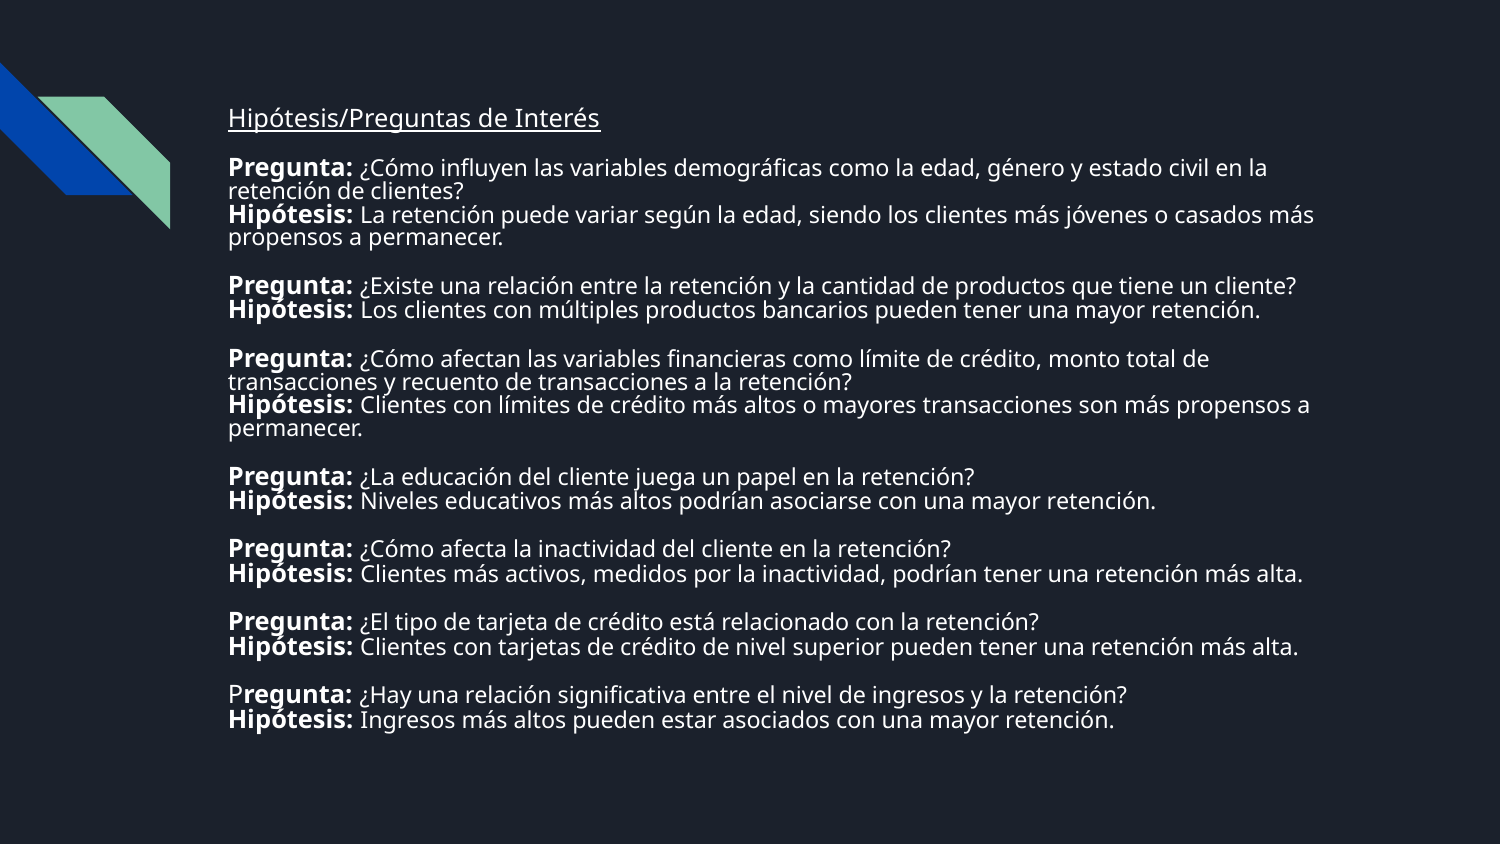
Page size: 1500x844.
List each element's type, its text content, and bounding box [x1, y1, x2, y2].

list Hipótesis/Preguntas de Interés Pregunta: ¿Cómo influyen las variables demográficas como la edad, género y estado civil en la retención de clientes? Hipótesis: La retención puede variar según la edad, siendo los clientes más jóvenes o casados más propensos a permanecer. Pregunta: ¿Existe una relación entre la retención y la cantidad de productos que tiene un cliente? Hipótesis: Los clientes con múltiples productos bancarios pueden tener una mayor retención. Pregunta: ¿Cómo afectan las variables financieras como límite de crédito, monto total de transacciones y recuento de transacciones a la retención? Hipótesis: Clientes con límites de crédito más altos o mayores transacciones son más propensos a permanecer. Pregunta: ¿La educación del cliente juega un papel en la retención? Hipótesis: Niveles educativos más altos podrían asociarse con una mayor retención. Pregunta: ¿Cómo afecta la inactividad del cliente en la retención? Hipótesis: Clientes más activos, medidos por la inactividad, podrían tener una retención más alta. Pregunta: ¿El tipo de tarjeta de crédito está relacionado con la retención? Hipótesis: Clientes con tarjetas de crédito de nivel superior pueden tener una retención más alta. Pregunta: ¿Hay una relación significativa entre el nivel de ingresos y la retención? Hipótesis: Ingresos más altos pueden estar asociados con una mayor retención. [212, 93, 1368, 751]
